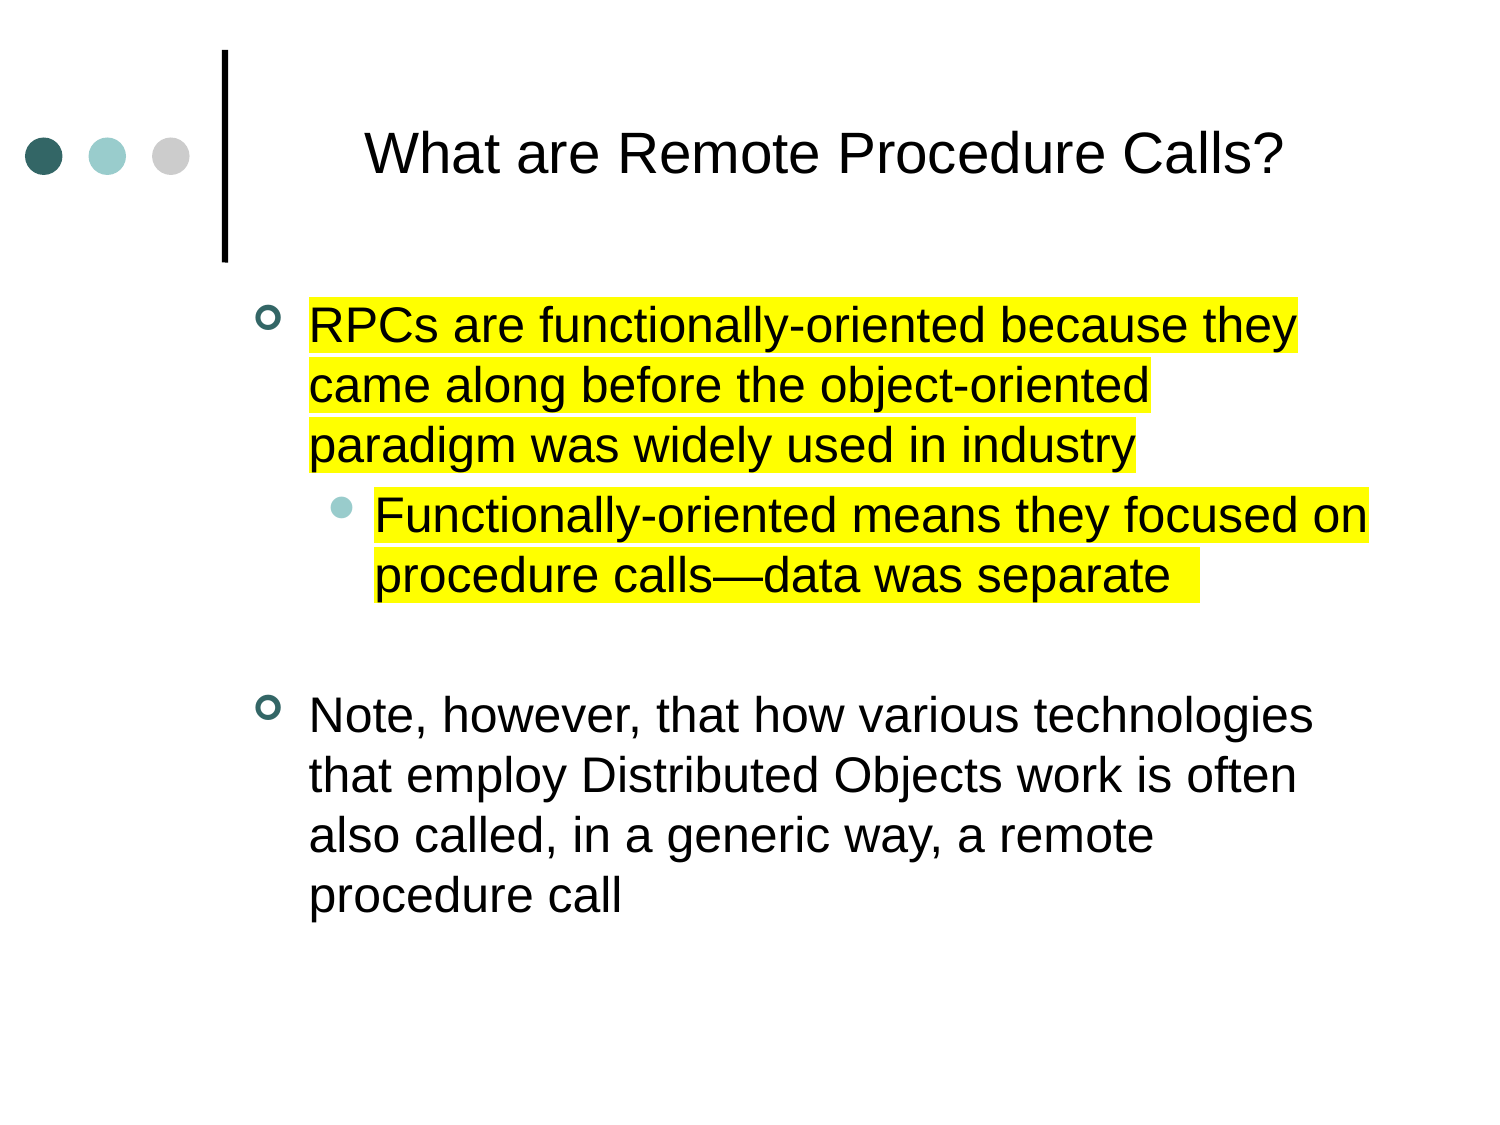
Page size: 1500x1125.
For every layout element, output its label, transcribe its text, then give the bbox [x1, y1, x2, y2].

title What are Remote Procedure Calls? [249, 62, 1400, 238]
list RPCs are functionally-oriented because they came along before the object-oriented paradigm was widely used in industry Functionally-oriented means they focused on procedure calls—data was separate Note, however, that how various technologies that employ Distributed Objects work is often also called, in a generic way, a remote procedure call [237, 224, 1388, 900]
